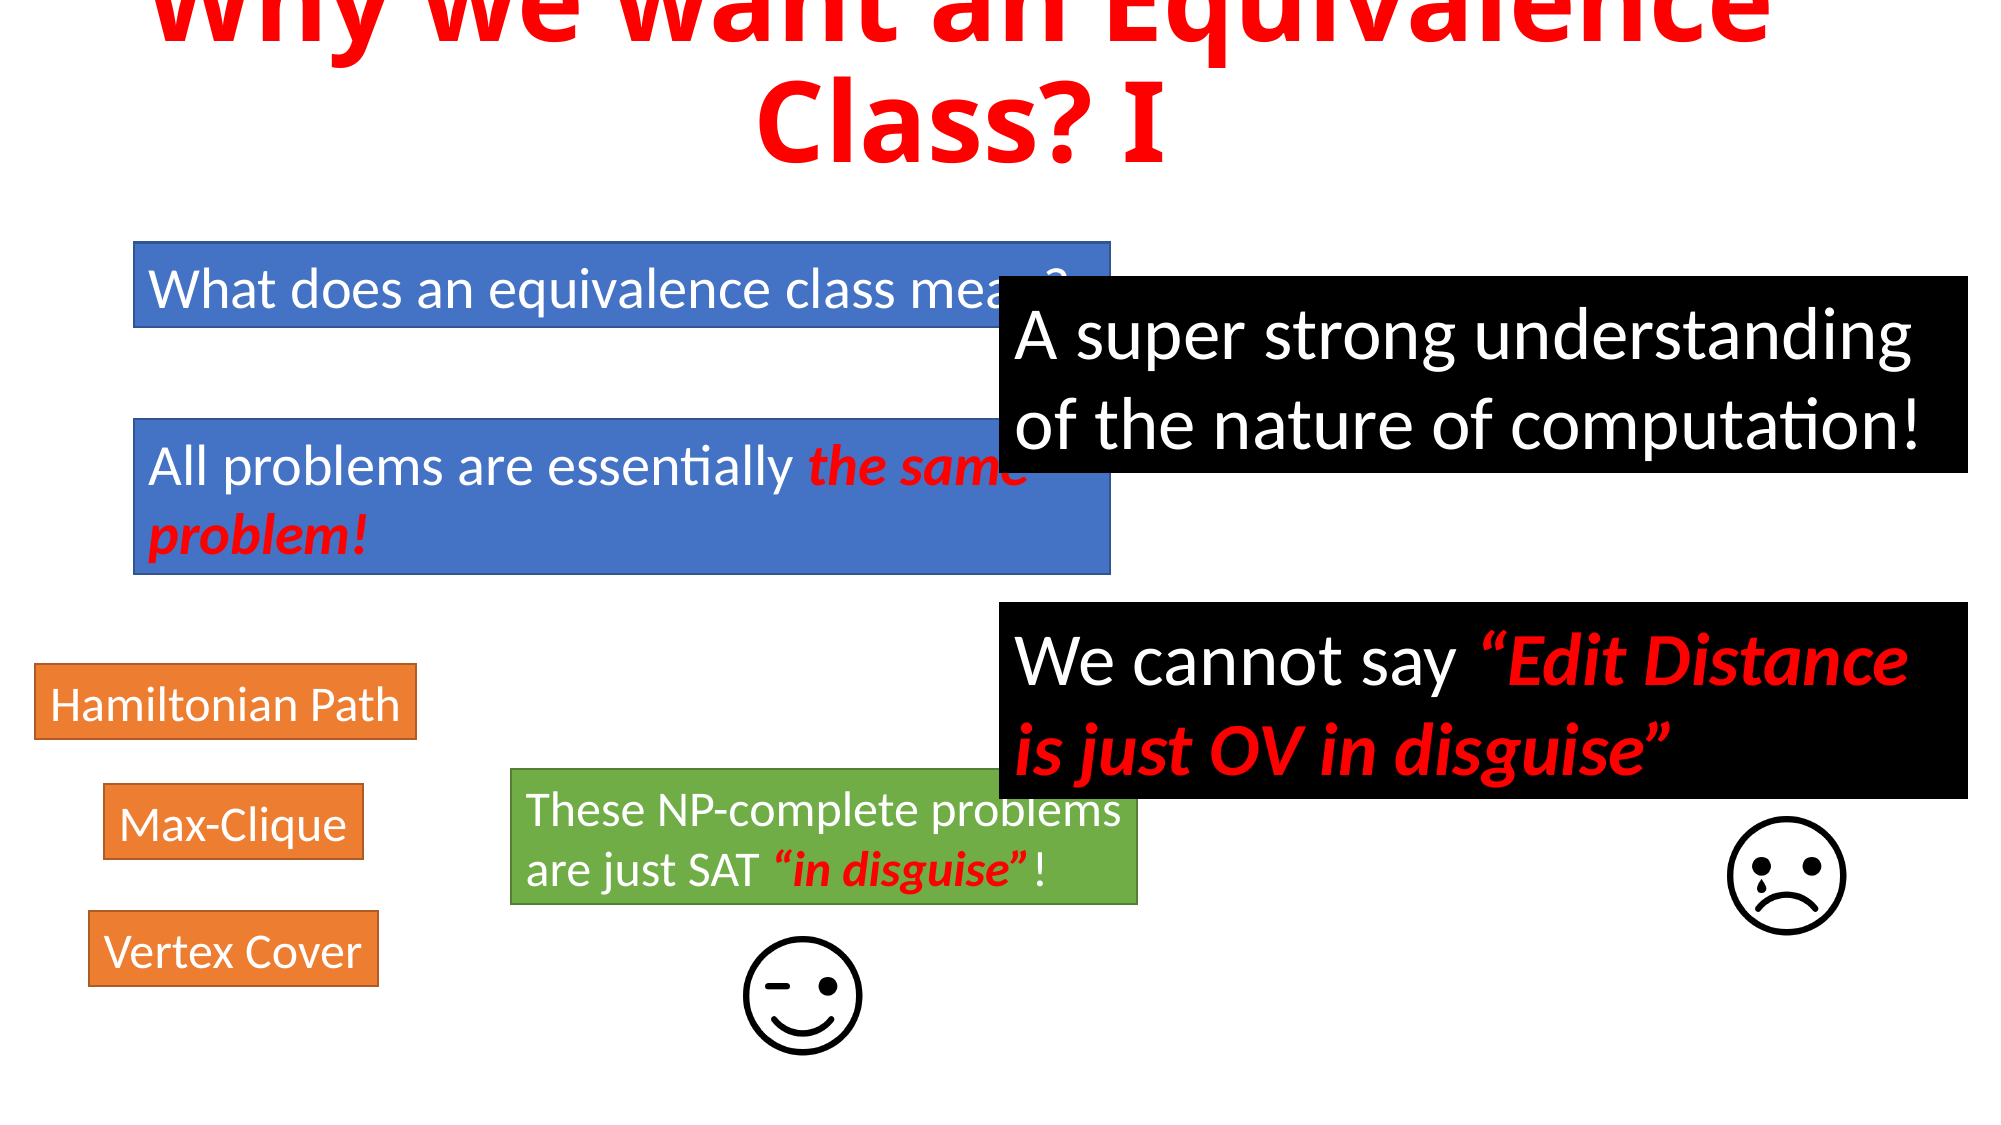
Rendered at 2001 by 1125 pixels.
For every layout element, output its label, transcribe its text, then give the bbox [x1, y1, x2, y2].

text_box A super strong understanding of the nature of computation! [999, 276, 1968, 473]
picture [727, 920, 878, 1071]
text_box All problems are essentially the same problem! [133, 418, 1111, 575]
title Why we want an Equivalence Class? I [87, 29, 1833, 195]
text_box Max-Clique [103, 783, 364, 860]
text_box These NP-complete problems are just SAT “in disguise”! [510, 768, 1138, 905]
text_box Vertex Cover [88, 910, 379, 987]
text_box Hamiltonian Path [34, 663, 417, 740]
text_box We cannot say “Edit Distance is just OV in disguise” [999, 602, 1968, 799]
text_box What does an equivalence class mean? [133, 241, 1111, 328]
picture [1711, 800, 1862, 951]
